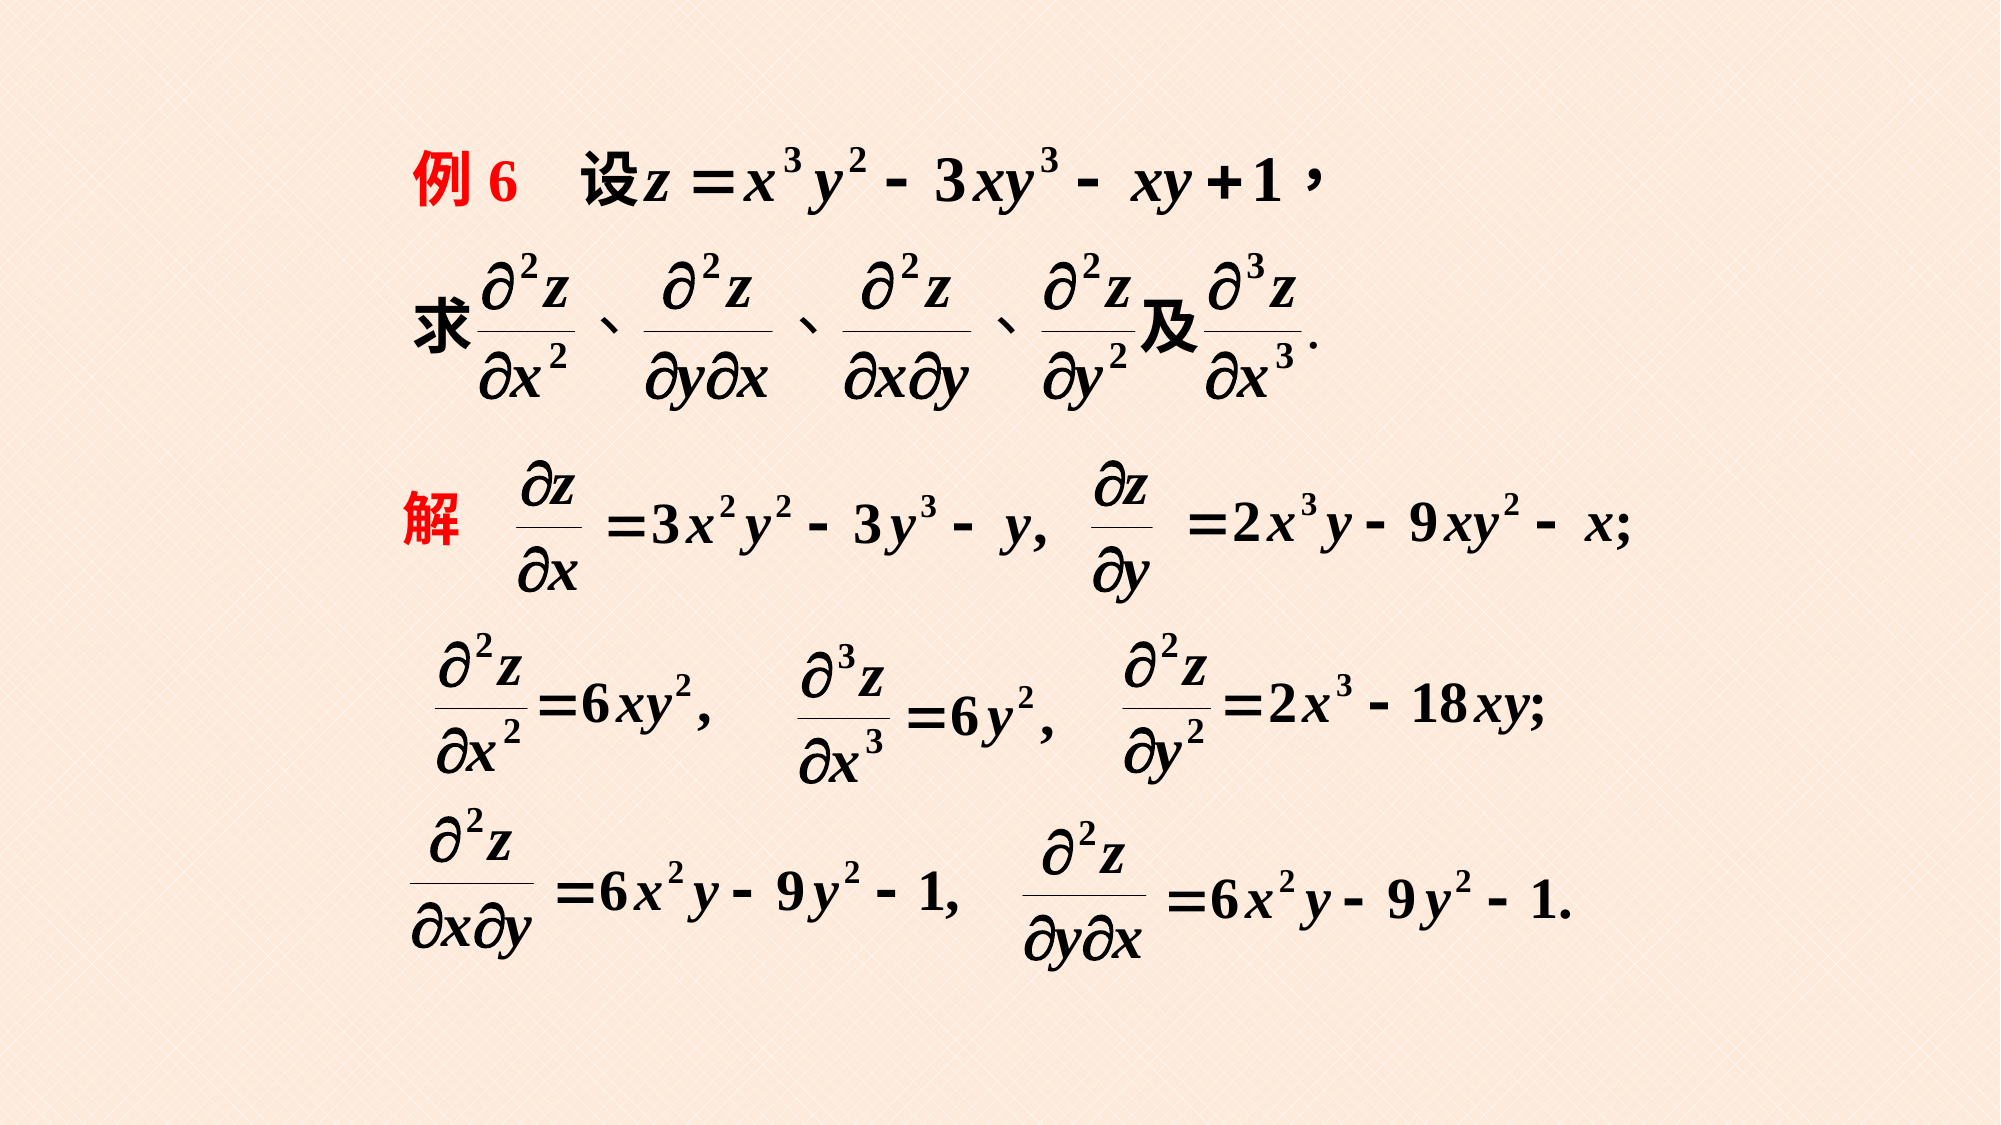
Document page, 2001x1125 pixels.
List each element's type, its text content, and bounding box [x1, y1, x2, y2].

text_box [512, 449, 588, 597]
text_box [530, 664, 715, 742]
text_box 解 [387, 474, 500, 560]
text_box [548, 851, 962, 930]
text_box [899, 676, 1057, 755]
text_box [1087, 449, 1159, 609]
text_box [793, 635, 894, 788]
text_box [1118, 624, 1217, 790]
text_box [1216, 664, 1549, 742]
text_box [599, 485, 1053, 563]
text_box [405, 799, 540, 965]
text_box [1160, 860, 1576, 938]
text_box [412, 127, 1603, 531]
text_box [1181, 483, 1636, 561]
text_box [431, 624, 532, 778]
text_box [1018, 812, 1153, 978]
